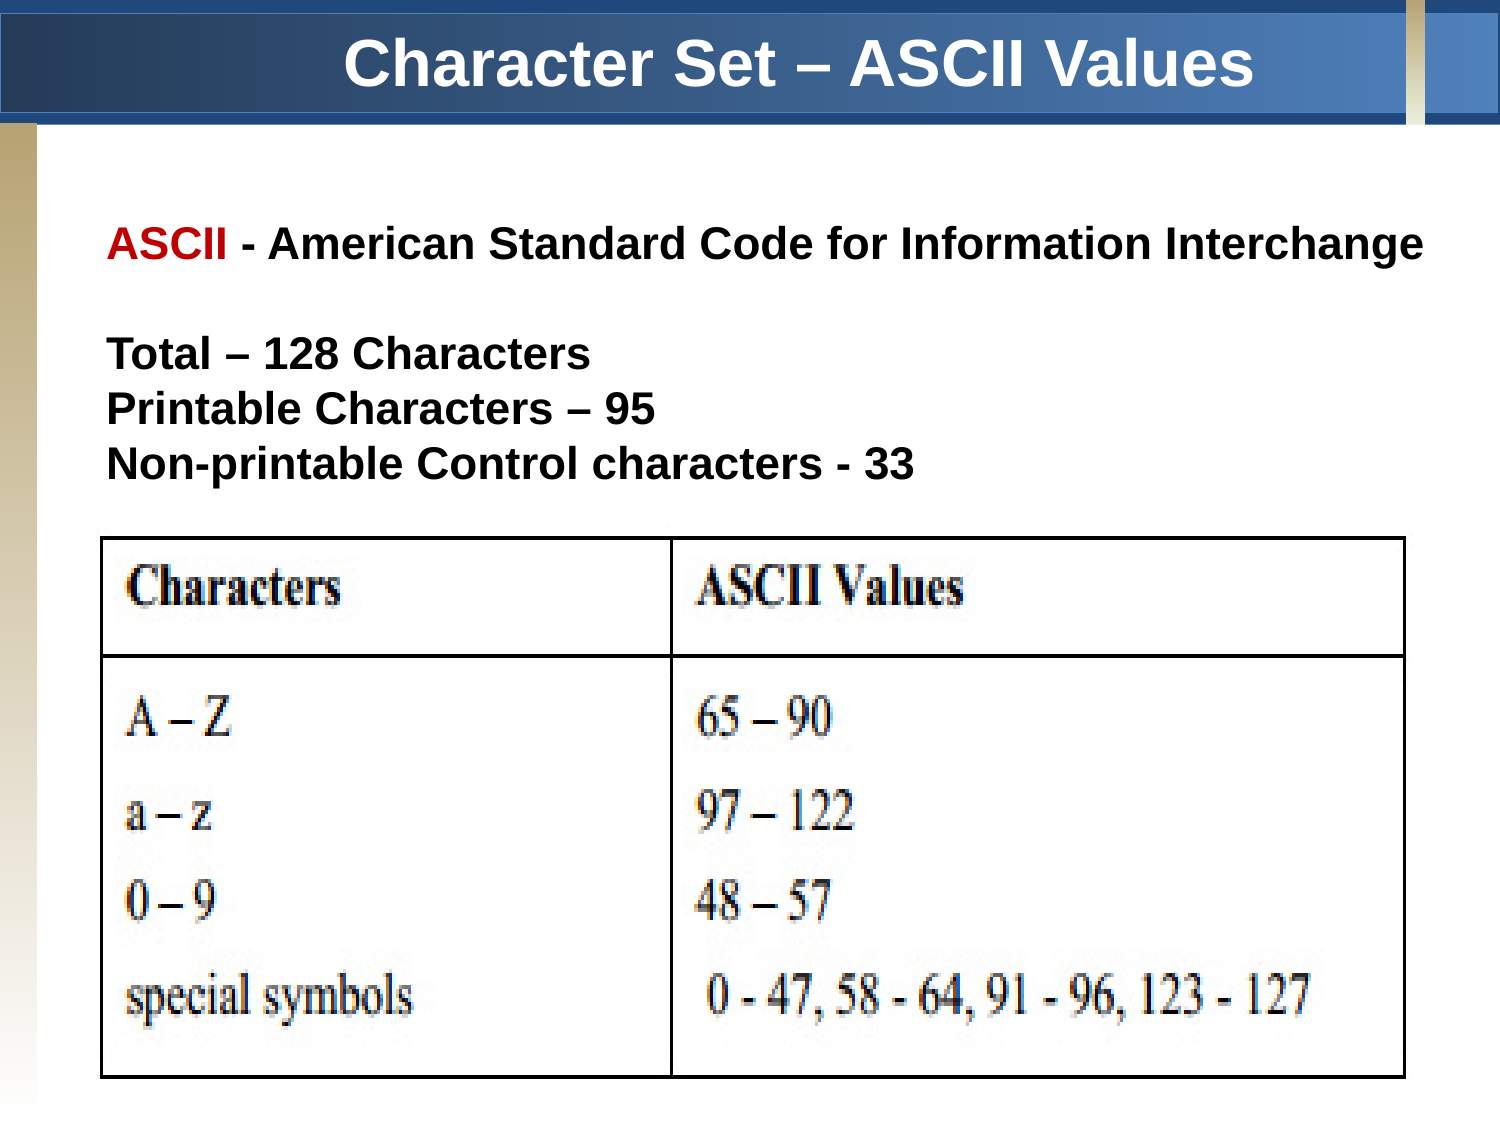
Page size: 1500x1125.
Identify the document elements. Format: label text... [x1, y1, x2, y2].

picture [90, 524, 1413, 1088]
title Character Set – ASCII Values [237, 12, 1363, 100]
text_box ASCII - American Standard Code for Information Interchange Total – 128 Characters Printable Characters – 95 Non-printable Control characters - 33 [91, 206, 1463, 497]
